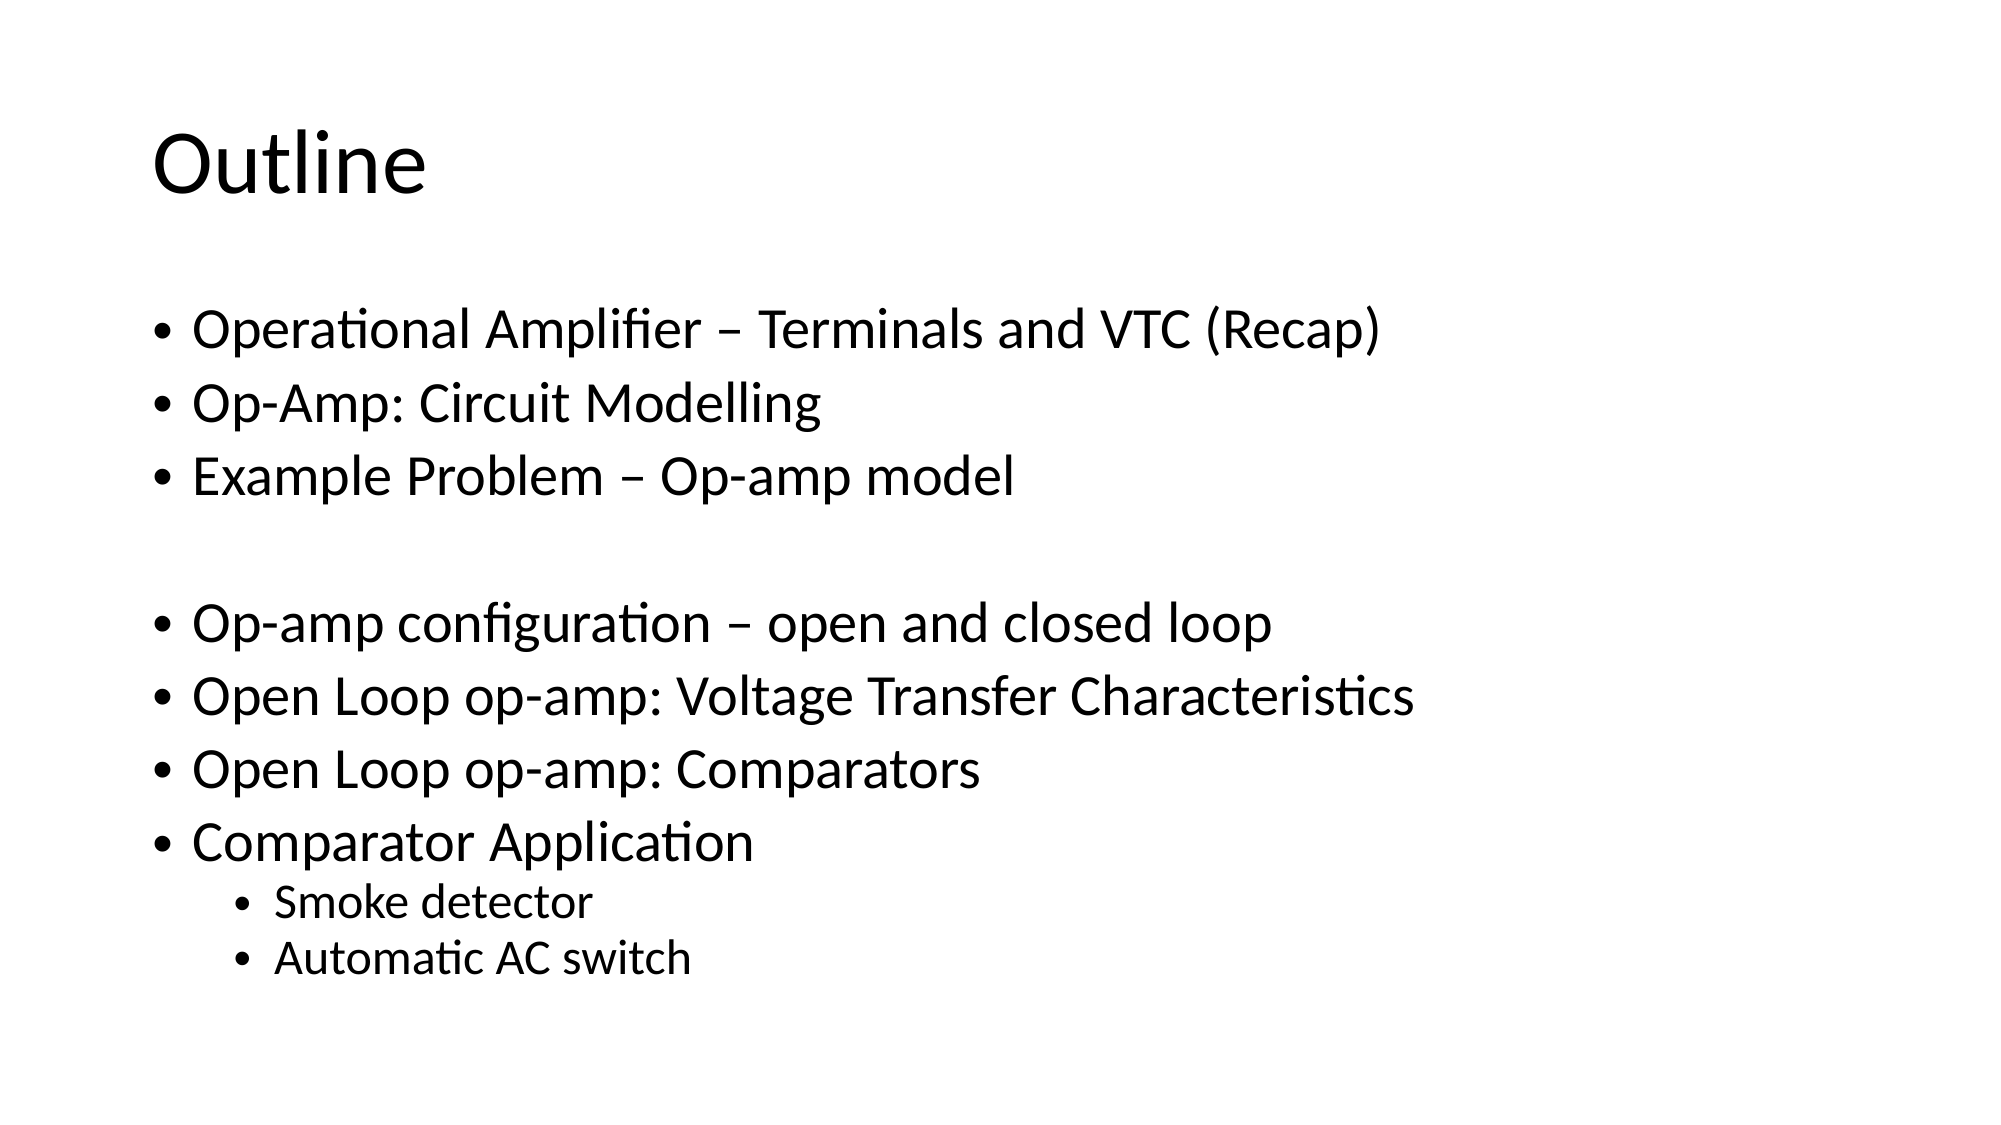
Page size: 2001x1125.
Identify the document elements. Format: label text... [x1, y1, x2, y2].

title Outline [137, 59, 1863, 278]
list Operational Amplifier – Terminals and VTC (Recap) Op-Amp: Circuit Modelling Example Problem – Op-amp model Op-amp configuration – open and closed loop Open Loop op-amp: Voltage Transfer Characteristics Open Loop op-amp: Comparators Comparator Application Smoke detector Automatic AC switch [137, 299, 1863, 1014]
